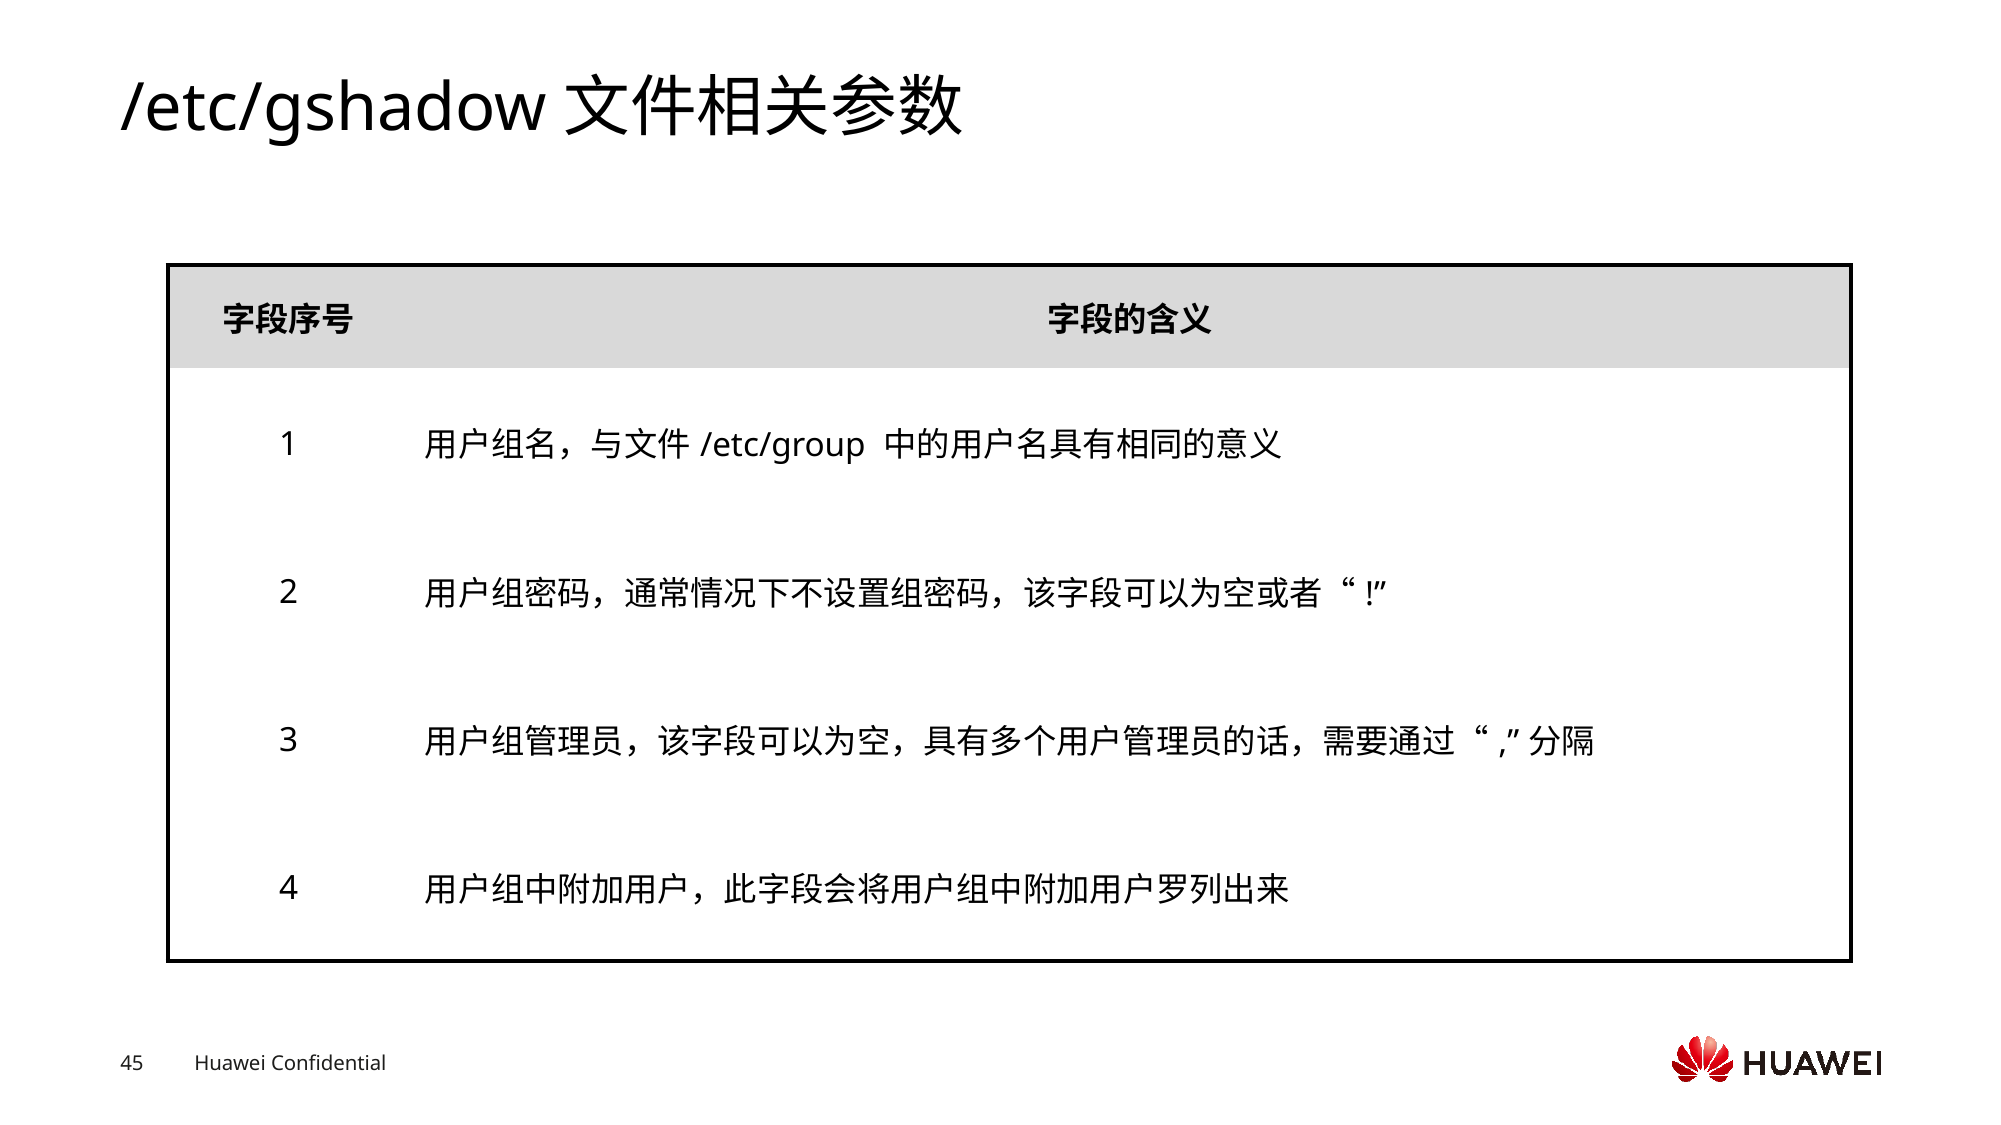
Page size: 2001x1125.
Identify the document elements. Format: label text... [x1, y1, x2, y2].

table_cell 4 [170, 813, 410, 959]
table_cell 3 [170, 665, 410, 813]
table_cell 2 [170, 516, 410, 665]
table_cell 1 [170, 368, 410, 516]
table_cell 用户组密码，通常情况下不设置组密码，该字段可以为空或者“!” [410, 516, 1849, 665]
table_cell 用户组中附加用户，此字段会将用户组中附加用户罗列出来 [410, 813, 1849, 959]
table_cell 用户组名，与文件/etc/group 中的用户名具有相同的意义 [410, 368, 1849, 516]
title /etc/gshadow文件相关参数 [120, 73, 1880, 154]
picture [1672, 1036, 1881, 1082]
table_header 字段序号 [170, 267, 410, 368]
table_cell 用户组管理员，该字段可以为空，具有多个用户管理员的话，需要通过“,”分隔 [410, 665, 1849, 813]
table_header 字段的含义 [410, 267, 1849, 368]
